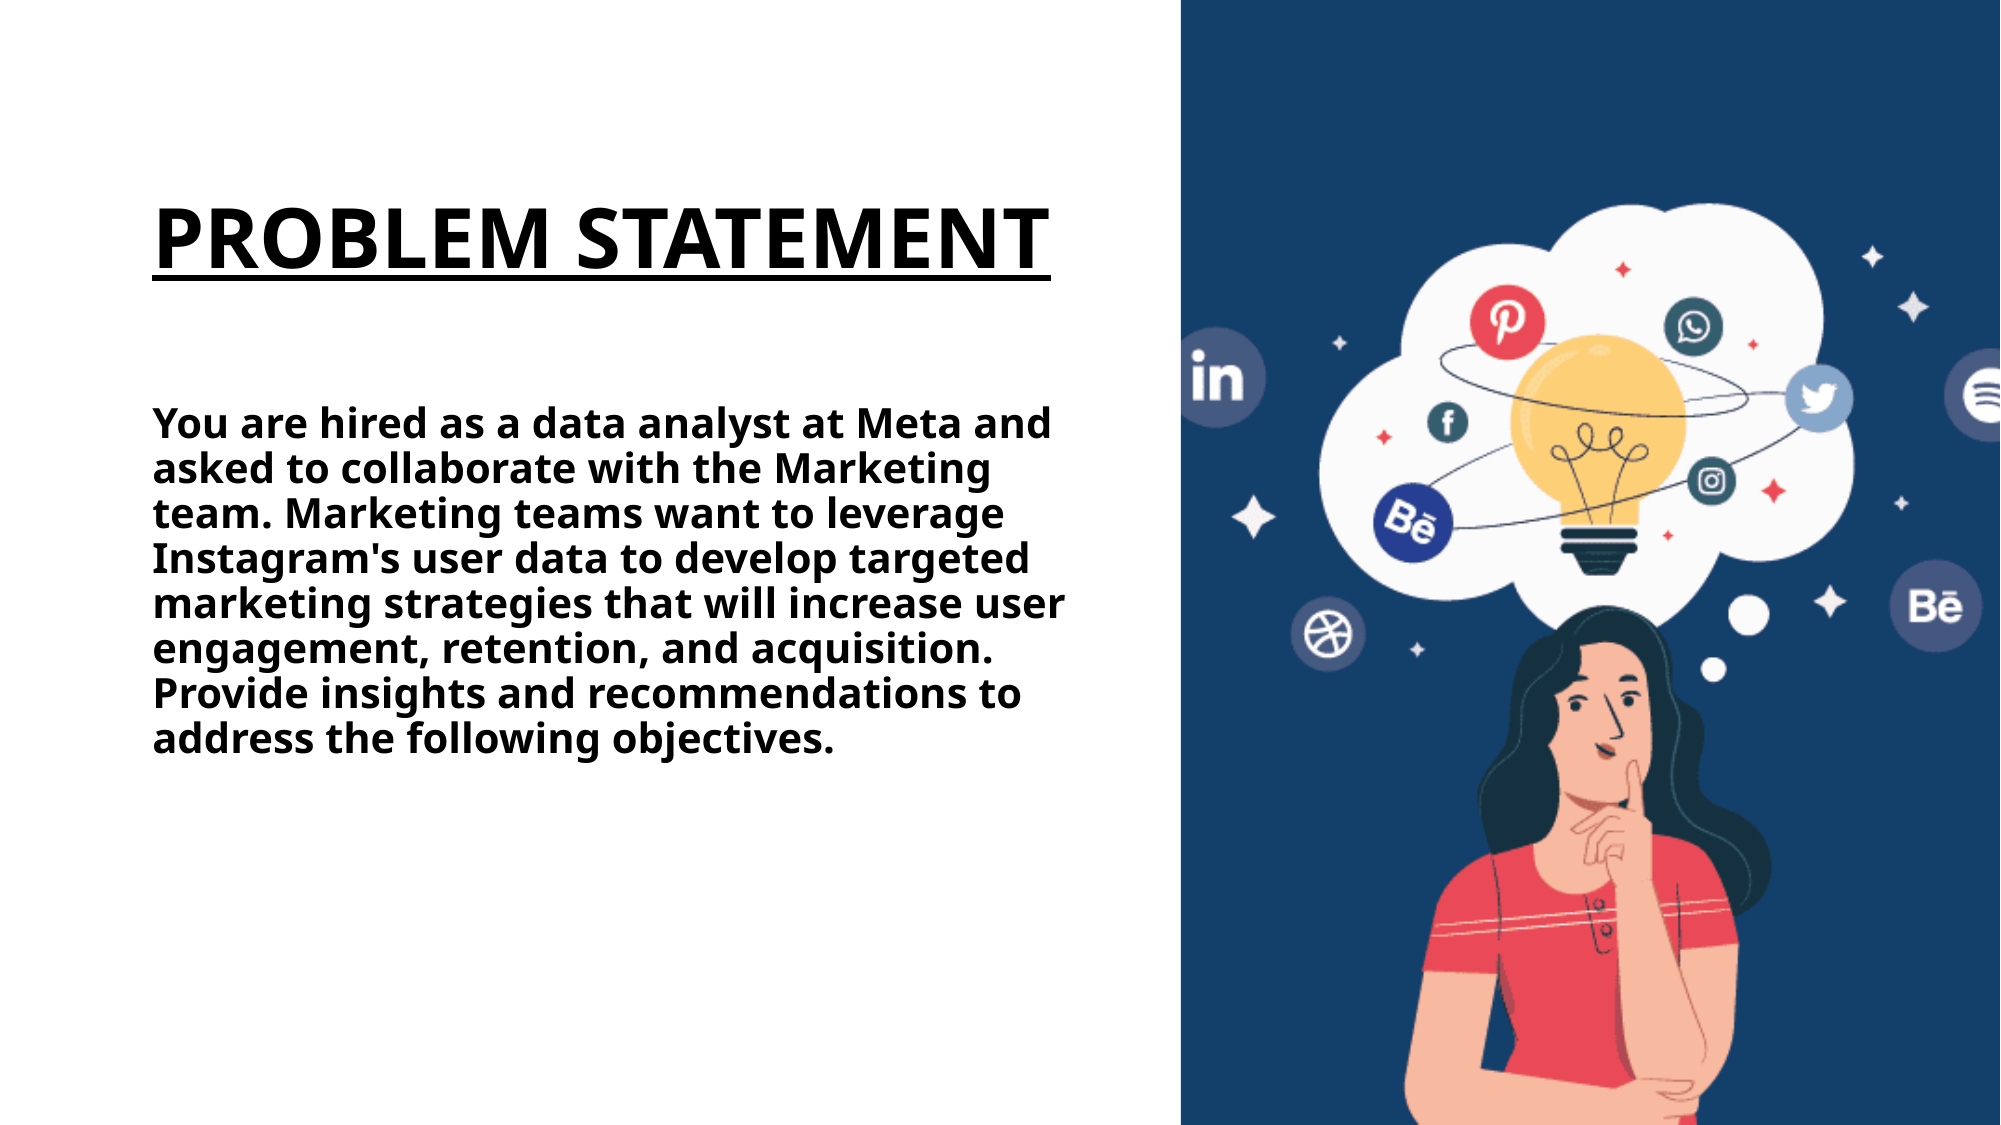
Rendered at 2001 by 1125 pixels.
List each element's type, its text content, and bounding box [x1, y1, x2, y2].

text_box [0, 0, 1180, 1125]
title PROBLEM STATEMENT [137, 118, 1122, 365]
picture [1180, 0, 2000, 1125]
list You are hired as a data analyst at Meta and asked to collaborate with the Marketing team. Marketing teams want to leverage Instagram's user data to develop targeted marketing strategies that will increase user engagement, retention, and acquisition. Provide insights and recommendations to address the following objectives. [137, 394, 1122, 1007]
